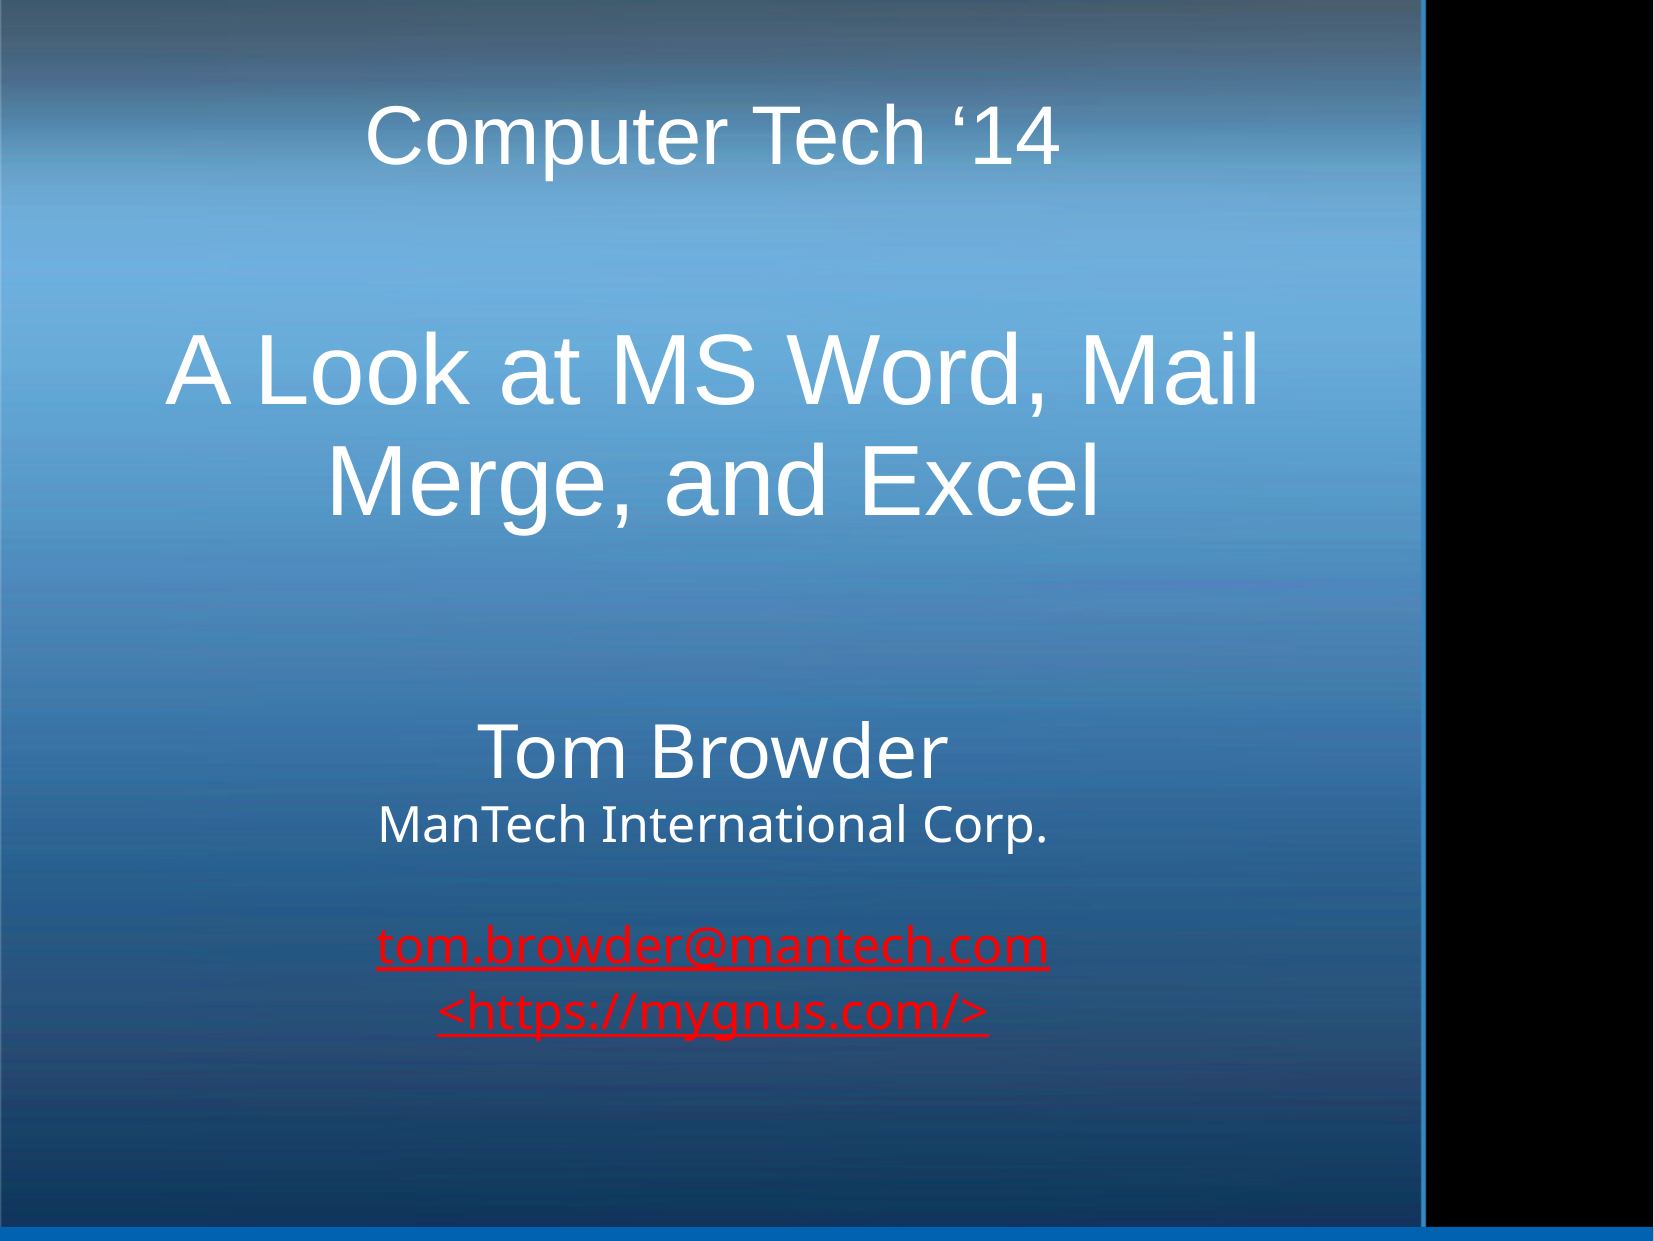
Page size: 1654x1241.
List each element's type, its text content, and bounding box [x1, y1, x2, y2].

text_box A Look at MS Word, Mail Merge, and Excel [1, 307, 1427, 546]
text_box Computer Tech ‘14 [0, 82, 1427, 191]
text_box Tom Browder ManTech International Corp. tom.browder@mantech.com <https://mygnus.com/> [0, 682, 1427, 1071]
picture [0, 0, 1654, 1226]
